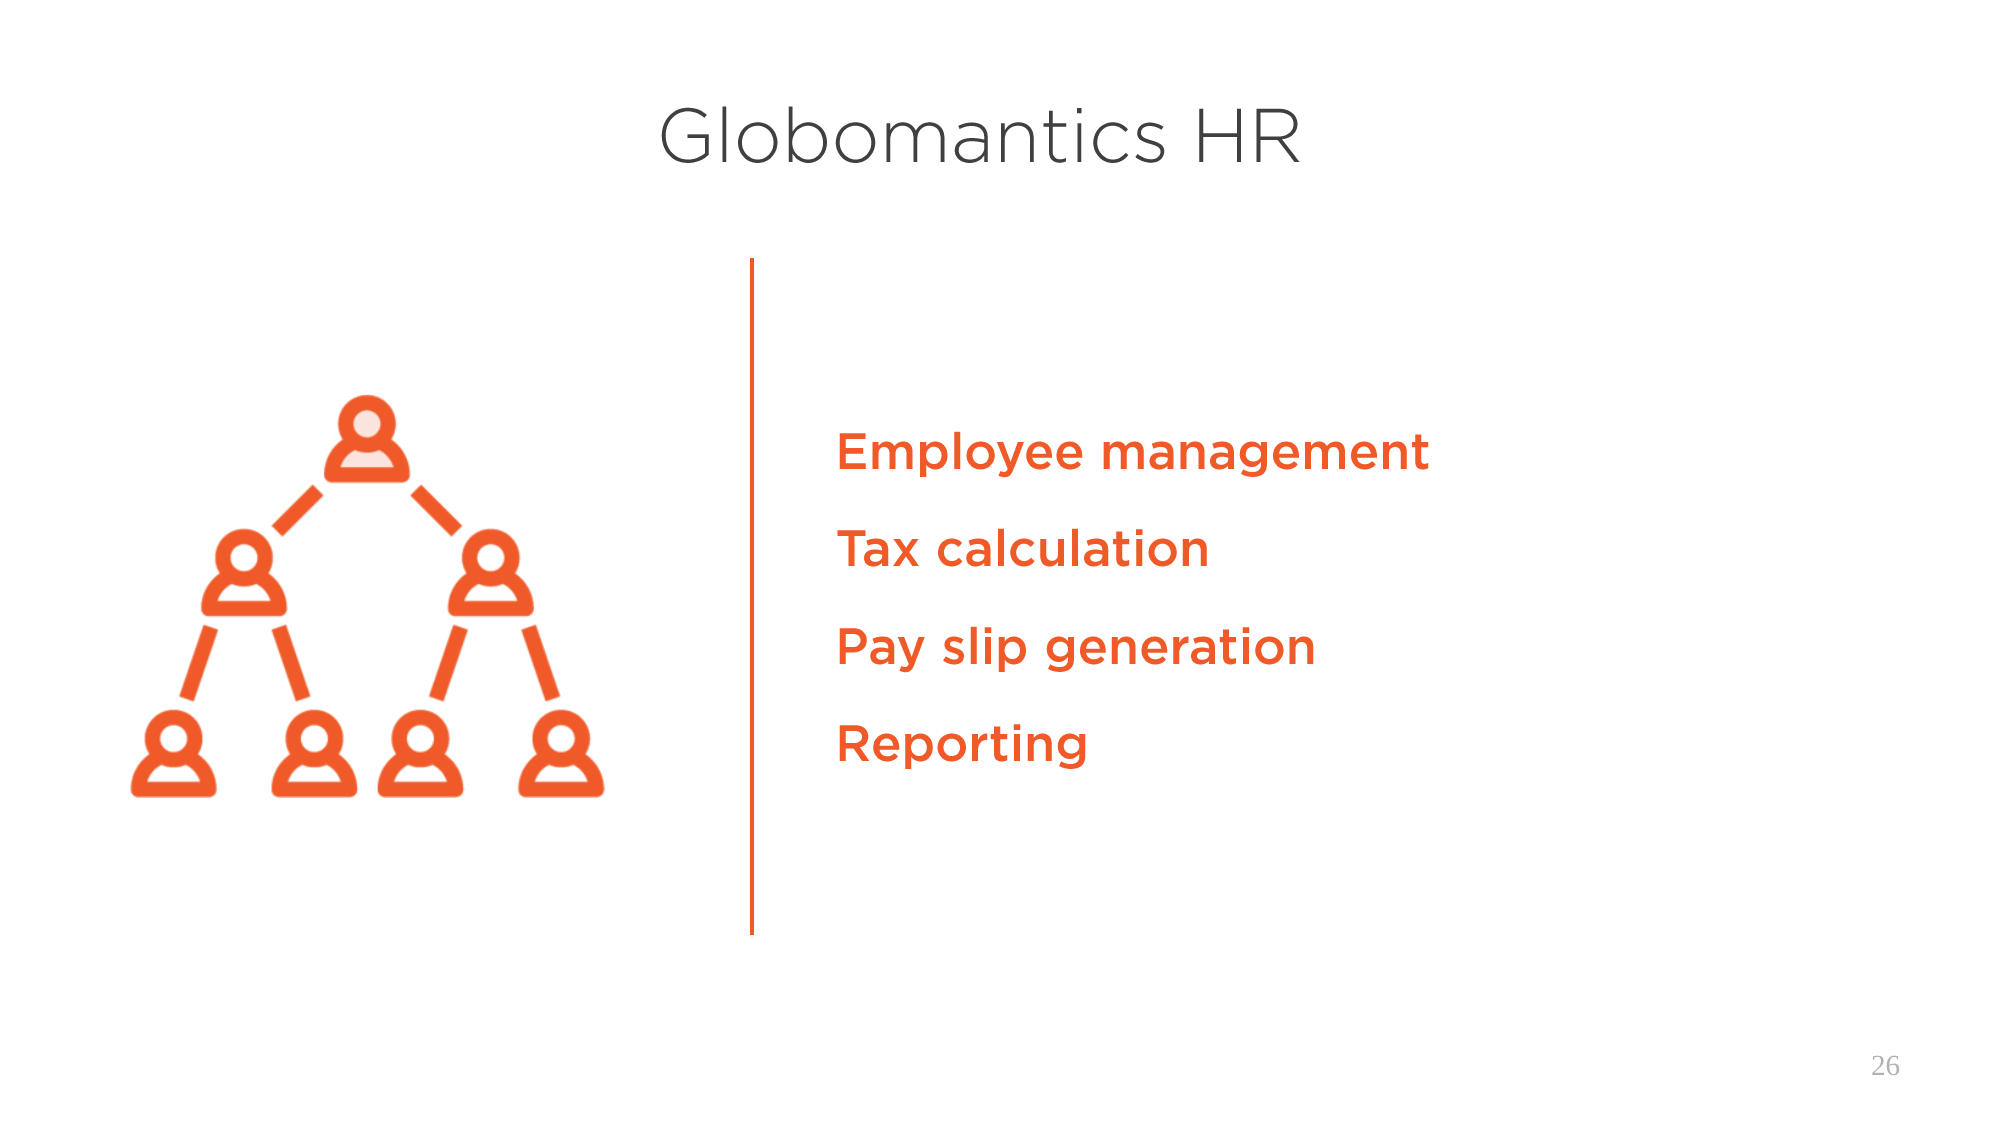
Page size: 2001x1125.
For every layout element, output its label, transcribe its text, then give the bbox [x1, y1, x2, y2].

picture [835, 712, 1117, 774]
slide_number 26 [1440, 1046, 1900, 1103]
picture [835, 517, 1235, 579]
picture [835, 615, 1342, 676]
picture [656, 89, 1367, 180]
picture [129, 393, 607, 799]
picture [835, 420, 1462, 481]
